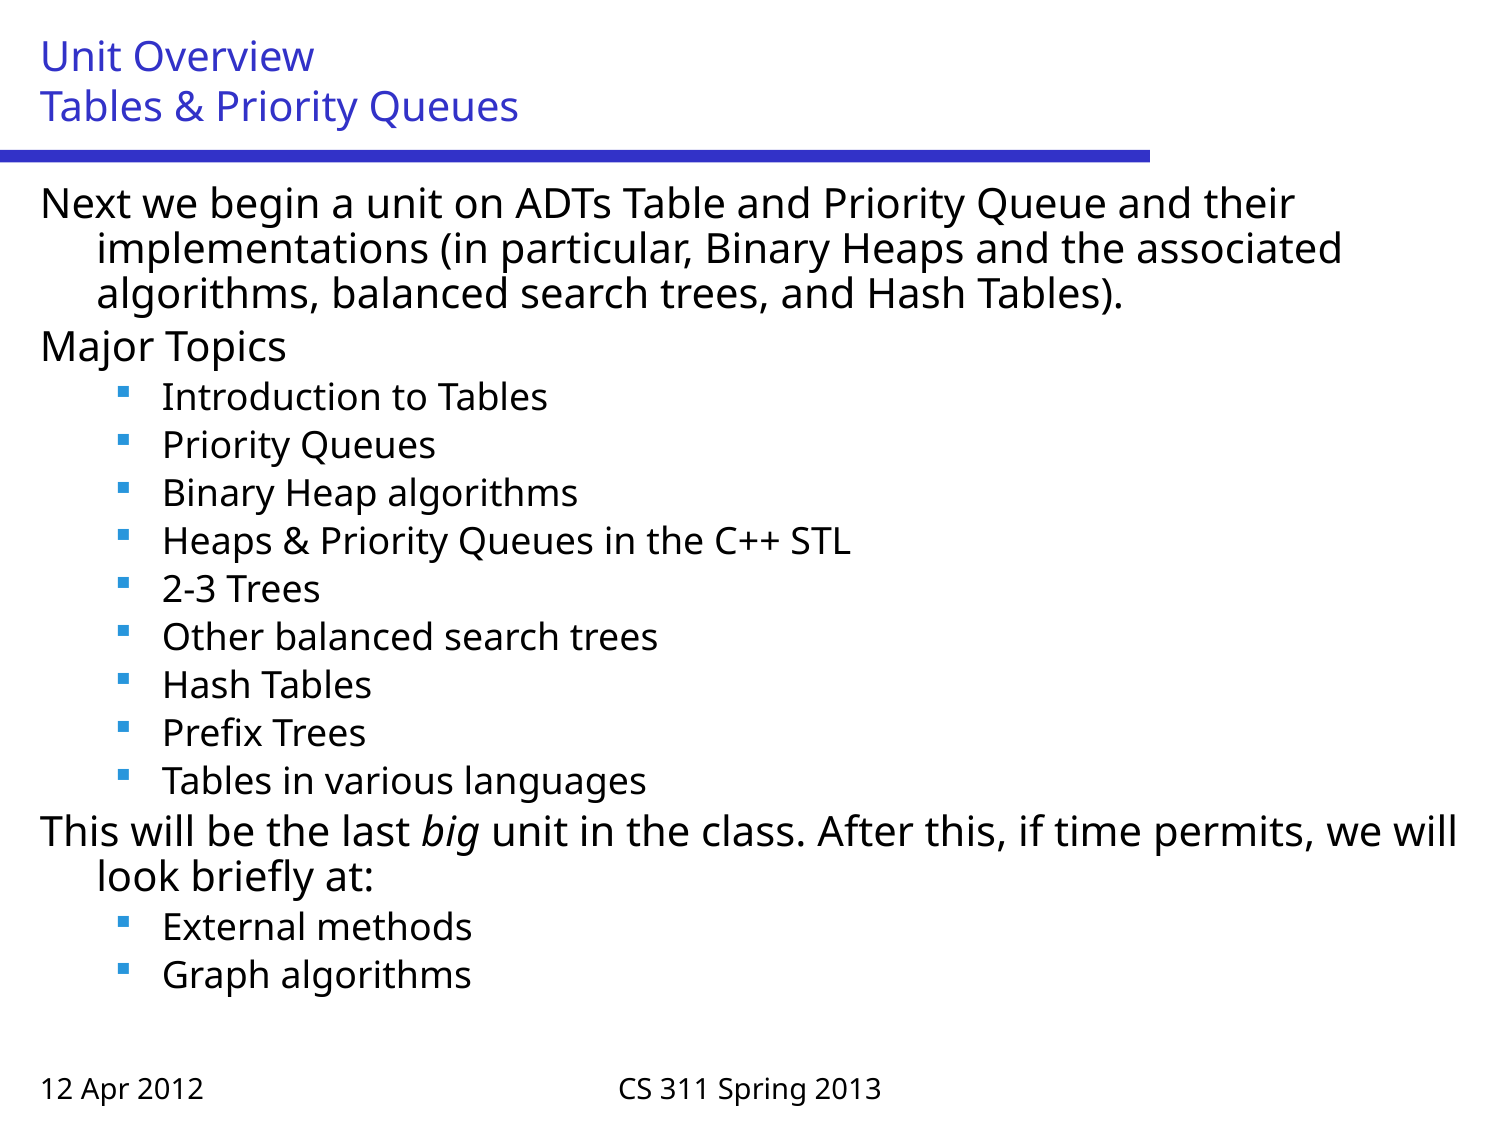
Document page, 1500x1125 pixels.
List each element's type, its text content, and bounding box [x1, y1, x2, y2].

title Unit Overview Tables & Priority Queues [24, 24, 1475, 138]
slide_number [24, 1062, 375, 1113]
list Next we begin a unit on ADTs Table and Priority Queue and their implementations (in particular, Binary Heaps and the associated algorithms, balanced search trees, and Hash Tables). Major Topics Introduction to Tables Priority Queues Binary Heap algorithms Heaps & Priority Queues in the C++ STL 2-3 Trees Other balanced search trees Hash Tables Prefix Trees Tables in various languages This will be the last big unit in the class. After this, if time permits, we will look briefly at: External methods Graph algorithms [24, 174, 1475, 1050]
footer CS 311 Spring 2013 [387, 1062, 1113, 1113]
